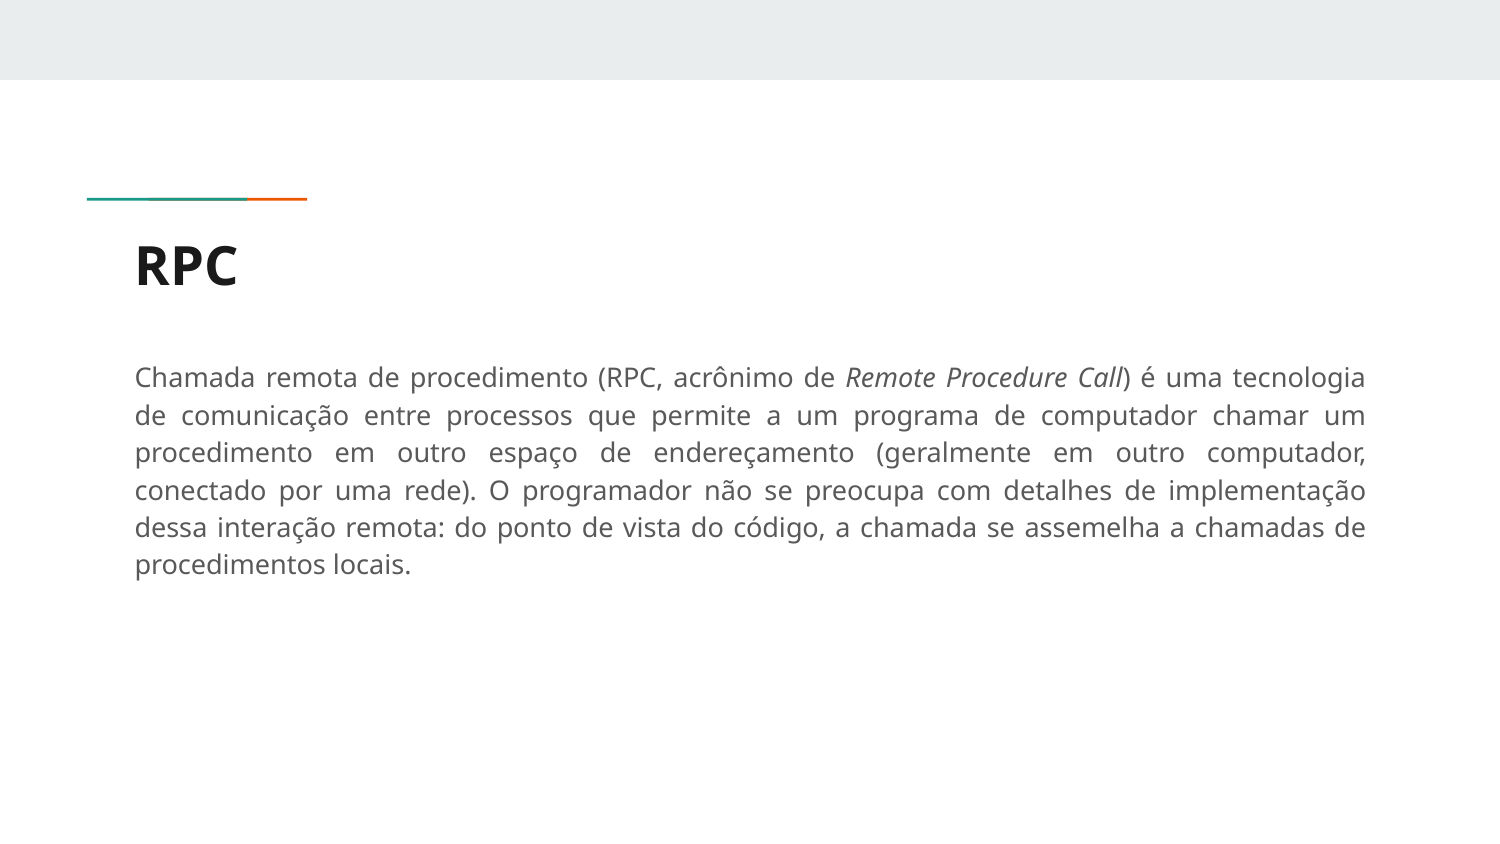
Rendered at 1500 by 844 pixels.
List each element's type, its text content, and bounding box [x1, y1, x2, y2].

title RPC [119, 216, 1381, 305]
list Chamada remota de procedimento (RPC, acrônimo de Remote Procedure Call) é uma tecnologia de comunicação entre processos que permite a um programa de computador chamar um procedimento em outro espaço de endereçamento (geralmente em outro computador, conectado por uma rede). O programador não se preocupa com detalhes de implementação dessa interação remota: do ponto de vista do código, a chamada se assemelha a chamadas de procedimentos locais. [119, 341, 1381, 712]
